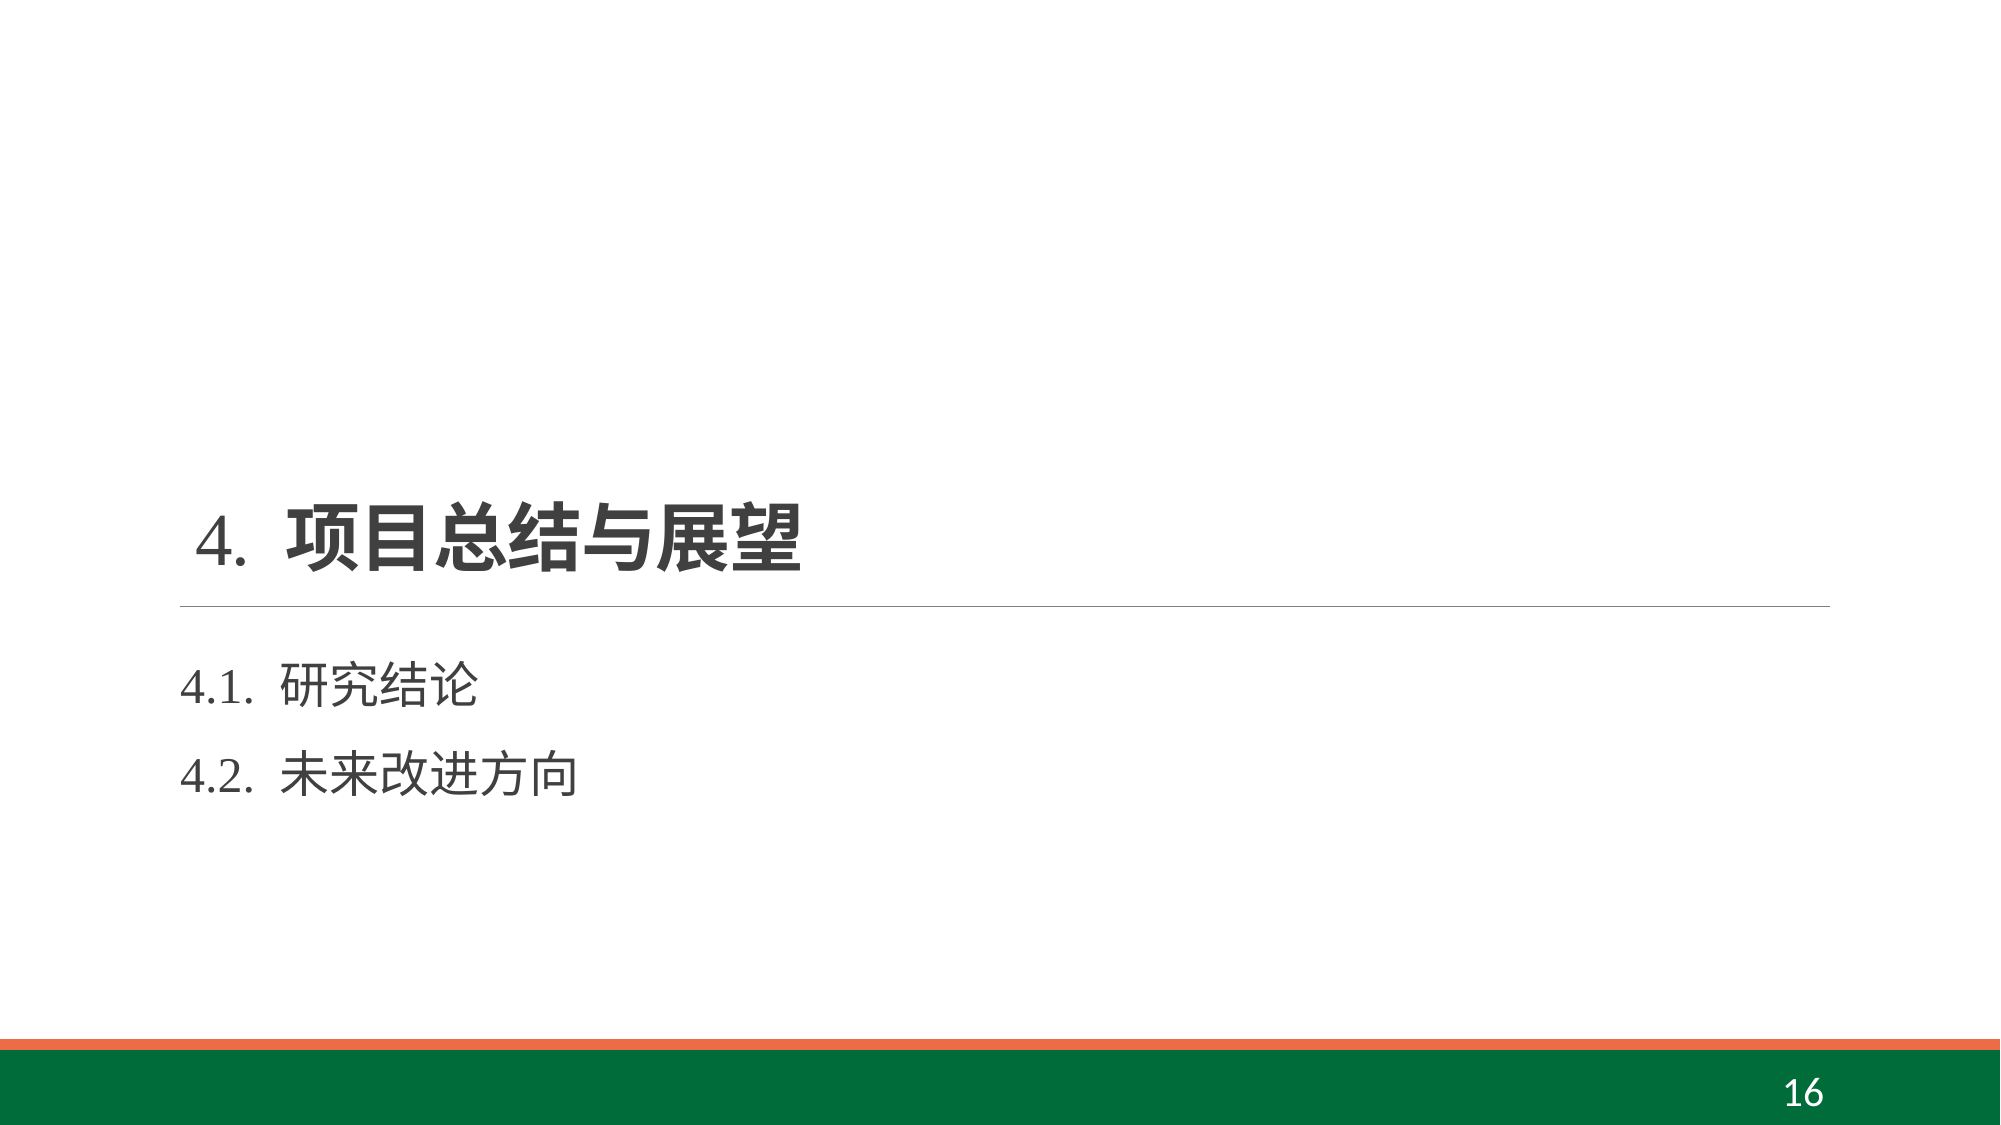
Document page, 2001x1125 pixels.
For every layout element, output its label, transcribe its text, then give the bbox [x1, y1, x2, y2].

title 4. 项目总结与展望 [180, 368, 1830, 589]
slide_number 16 [1624, 1059, 1840, 1120]
list 4.1. 研究结论 4.2. 未来改进方向 [180, 645, 1830, 978]
